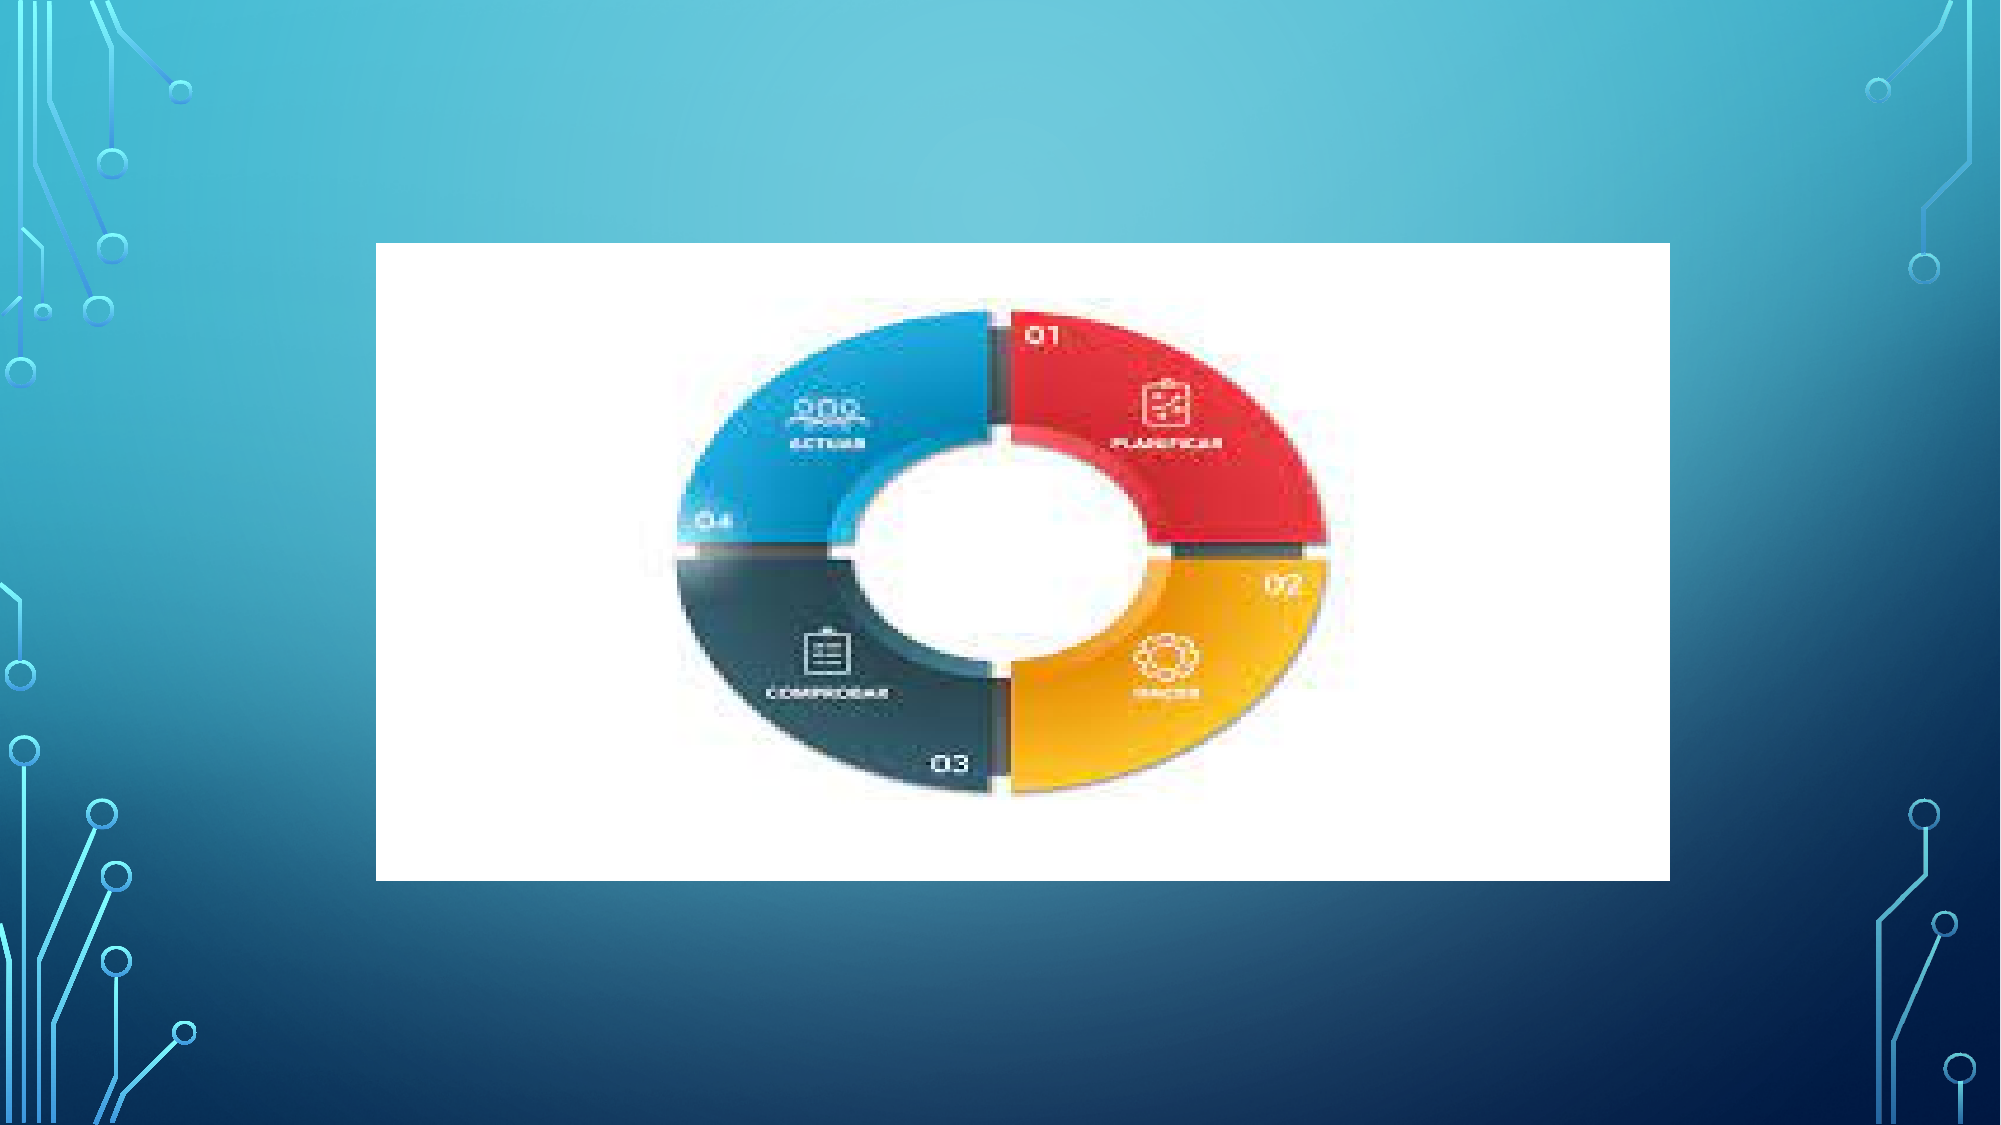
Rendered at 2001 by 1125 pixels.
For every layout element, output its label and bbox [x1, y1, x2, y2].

picture [375, 243, 1670, 882]
